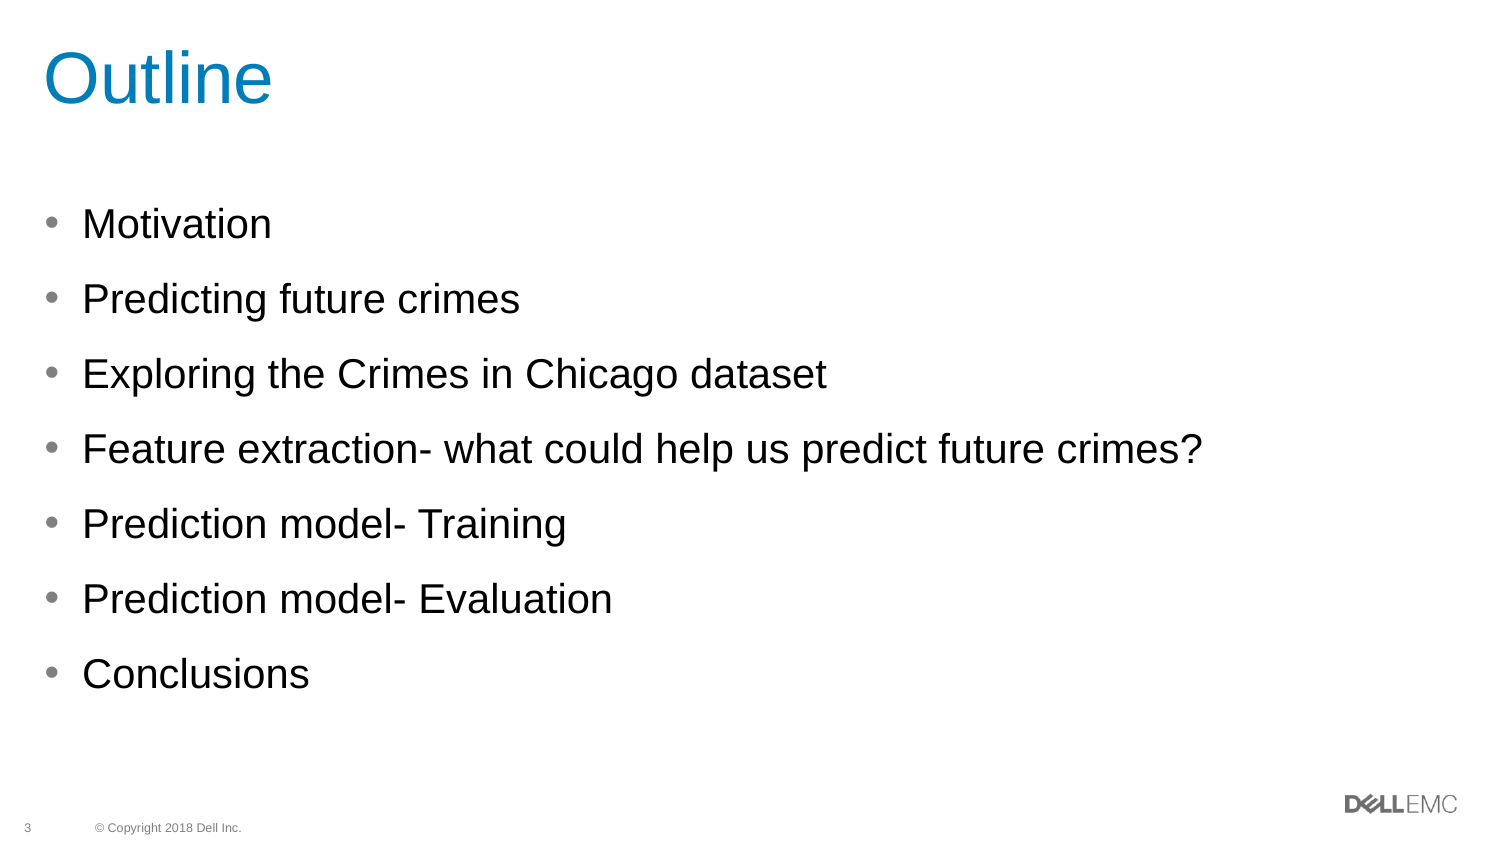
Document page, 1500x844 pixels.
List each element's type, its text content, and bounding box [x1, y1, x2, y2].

text_box Motivation Predicting future crimes Exploring the Crimes in Chicago dataset Feature extraction- what could help us predict future crimes? Prediction model- Training Prediction model- Evaluation Conclusions [44, 196, 1350, 734]
picture [1345, 793, 1457, 814]
text_box Outline [43, 40, 1388, 121]
